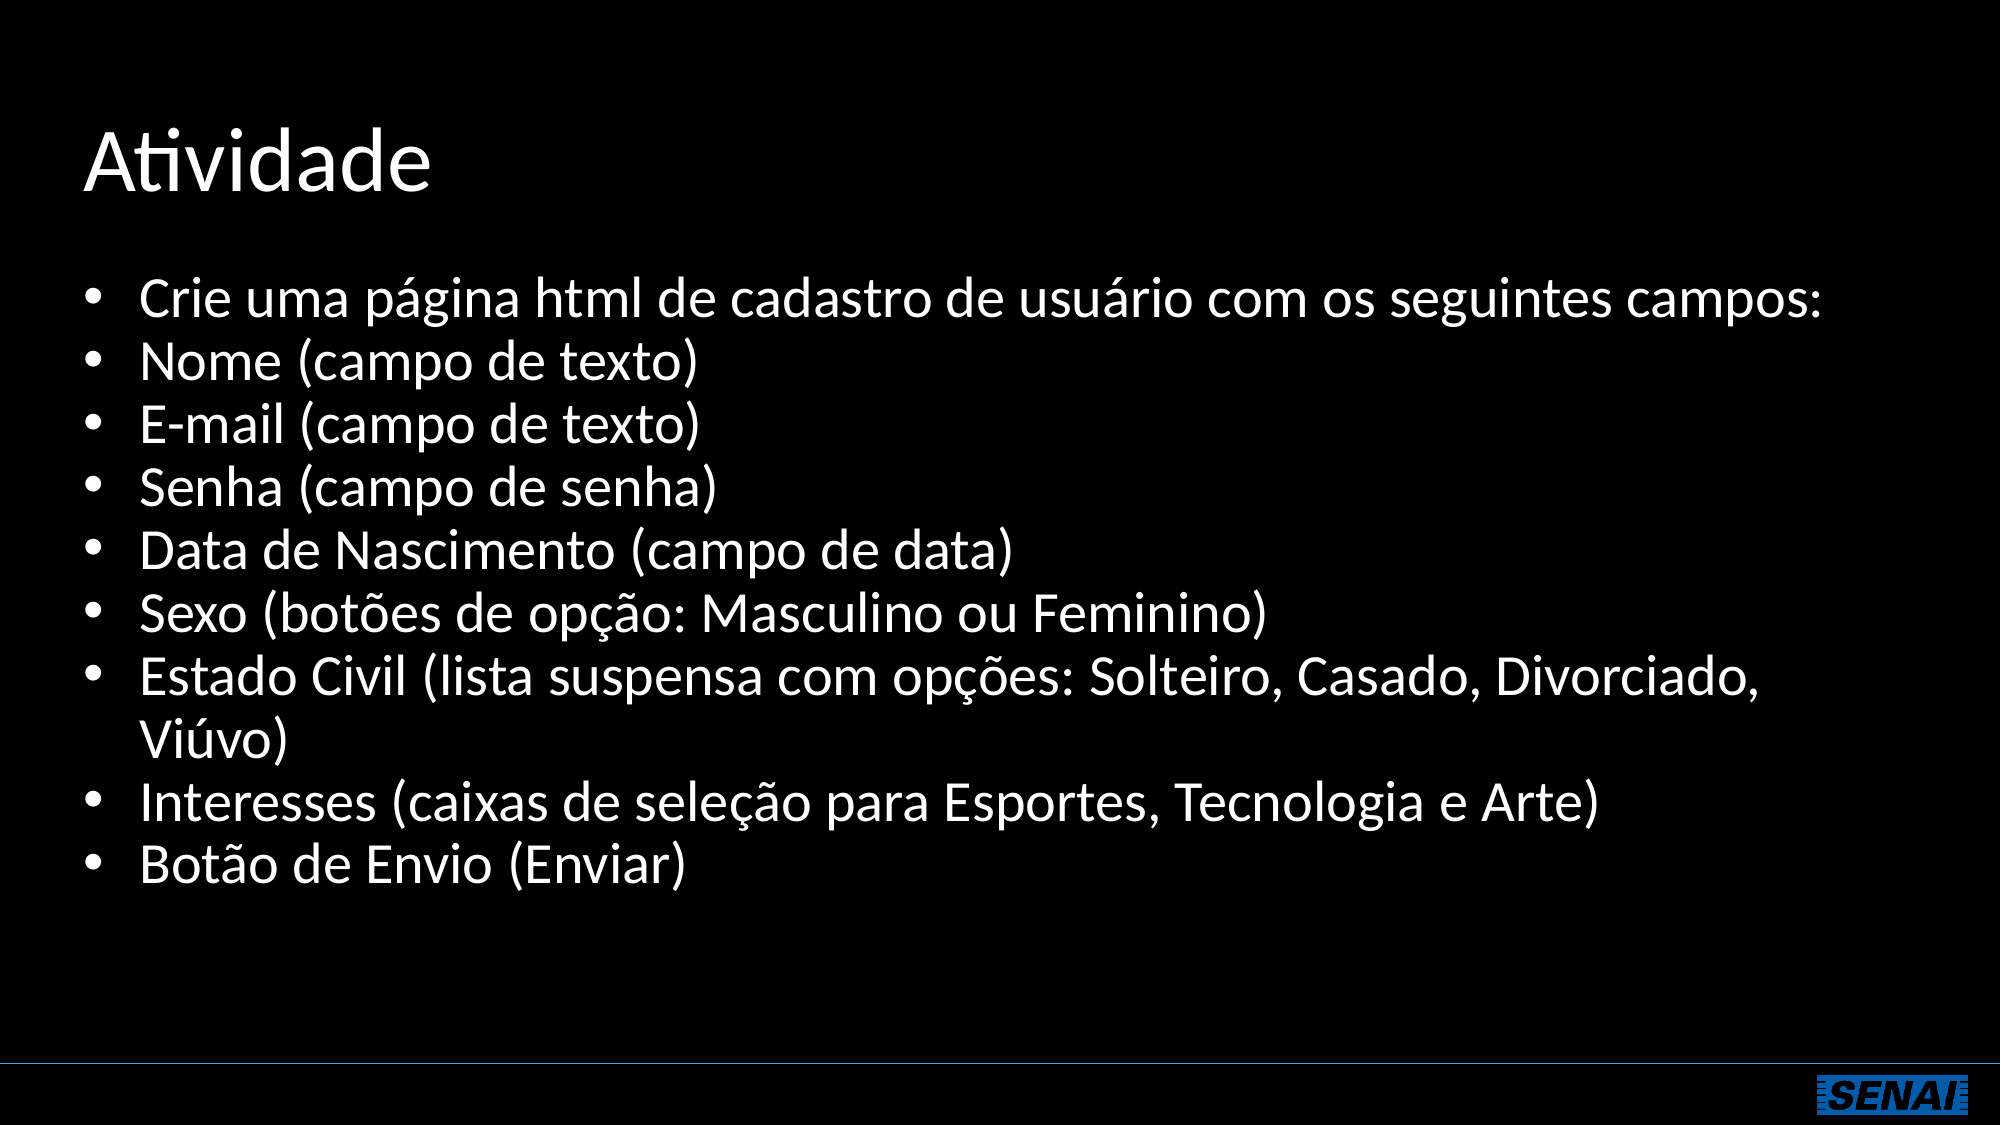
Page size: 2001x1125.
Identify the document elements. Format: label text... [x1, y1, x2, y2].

list Crie uma página html de cadastro de usuário com os seguintes campos: Nome (campo de texto) E-mail (campo de texto) Senha (campo de senha) Data de Nascimento (campo de data) Sexo (botões de opção: Masculino ou Feminino) Estado Civil (lista suspensa com opções: Solteiro, Casado, Divorciado, Viúvo) Interesses (caixas de seleção para Esportes, Tecnologia e Arte) Botão de Envio (Enviar) [68, 252, 1932, 1000]
title Atividade [68, 97, 1932, 223]
picture [1817, 1075, 1968, 1115]
